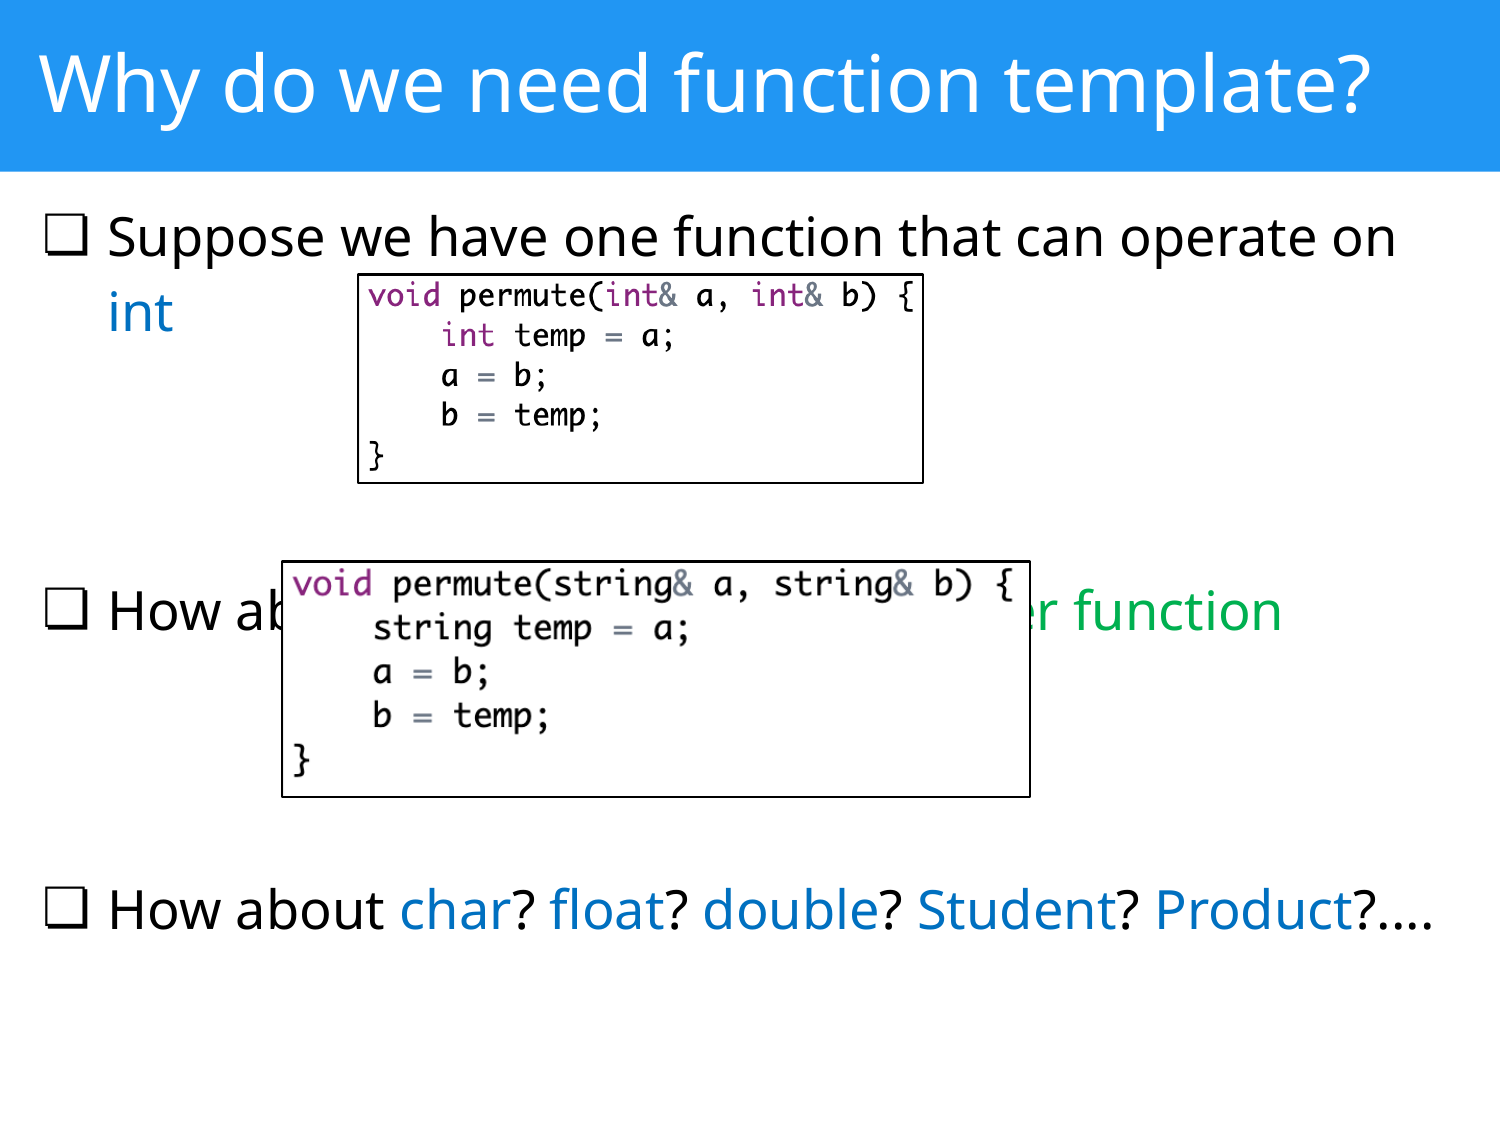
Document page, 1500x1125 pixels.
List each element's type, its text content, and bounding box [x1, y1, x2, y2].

picture [358, 275, 923, 482]
list Suppose we have one function that can operate on int How about string? Let’s write another function How about char? float? double? Student? Product?.... [17, 177, 1483, 1103]
picture [282, 562, 1029, 797]
title Why do we need function template? [23, 0, 1500, 163]
